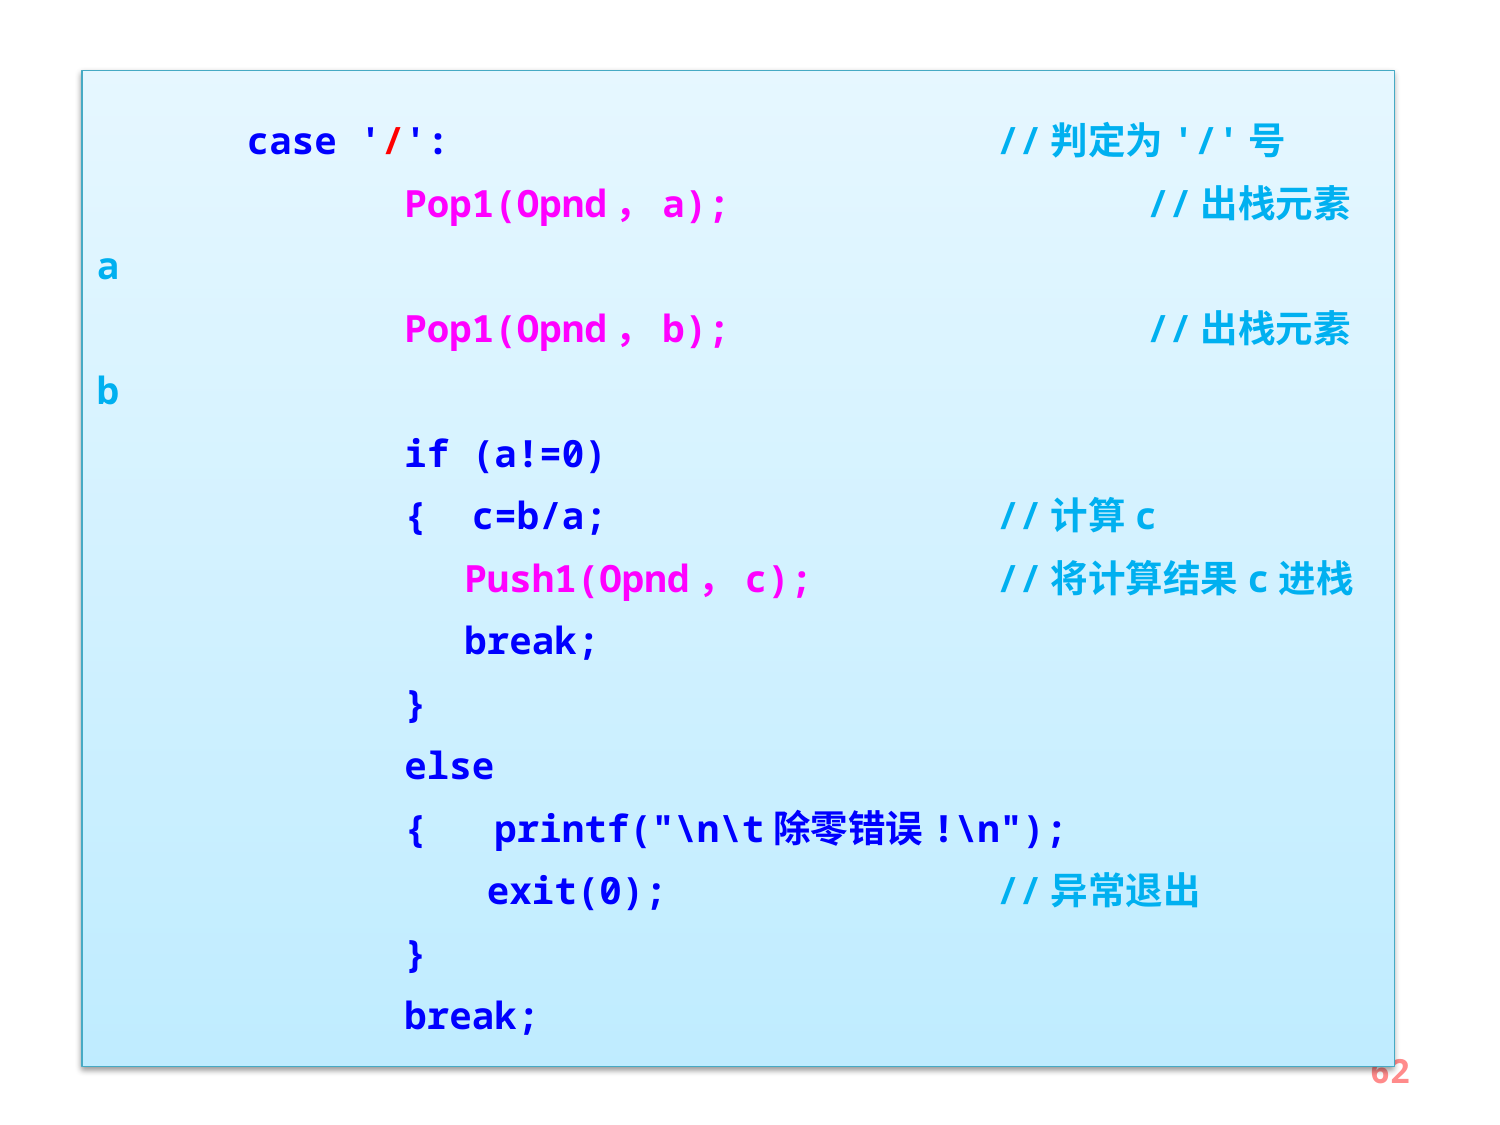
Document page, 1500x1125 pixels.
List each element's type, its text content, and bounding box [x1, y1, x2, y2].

slide_number 62 [1074, 1042, 1425, 1103]
text_box case '/': //判定为'/'号 Pop1(Opnd，a); //出栈元素a Pop1(Opnd，b); //出栈元素b if (a!=0) { c=b/a; //计算c Push1(Opnd，c); //将计算结果c进栈 break; } else { printf("\n\t除零错误!\n"); exit(0); //异常退出 } break; [81, 70, 1395, 1067]
